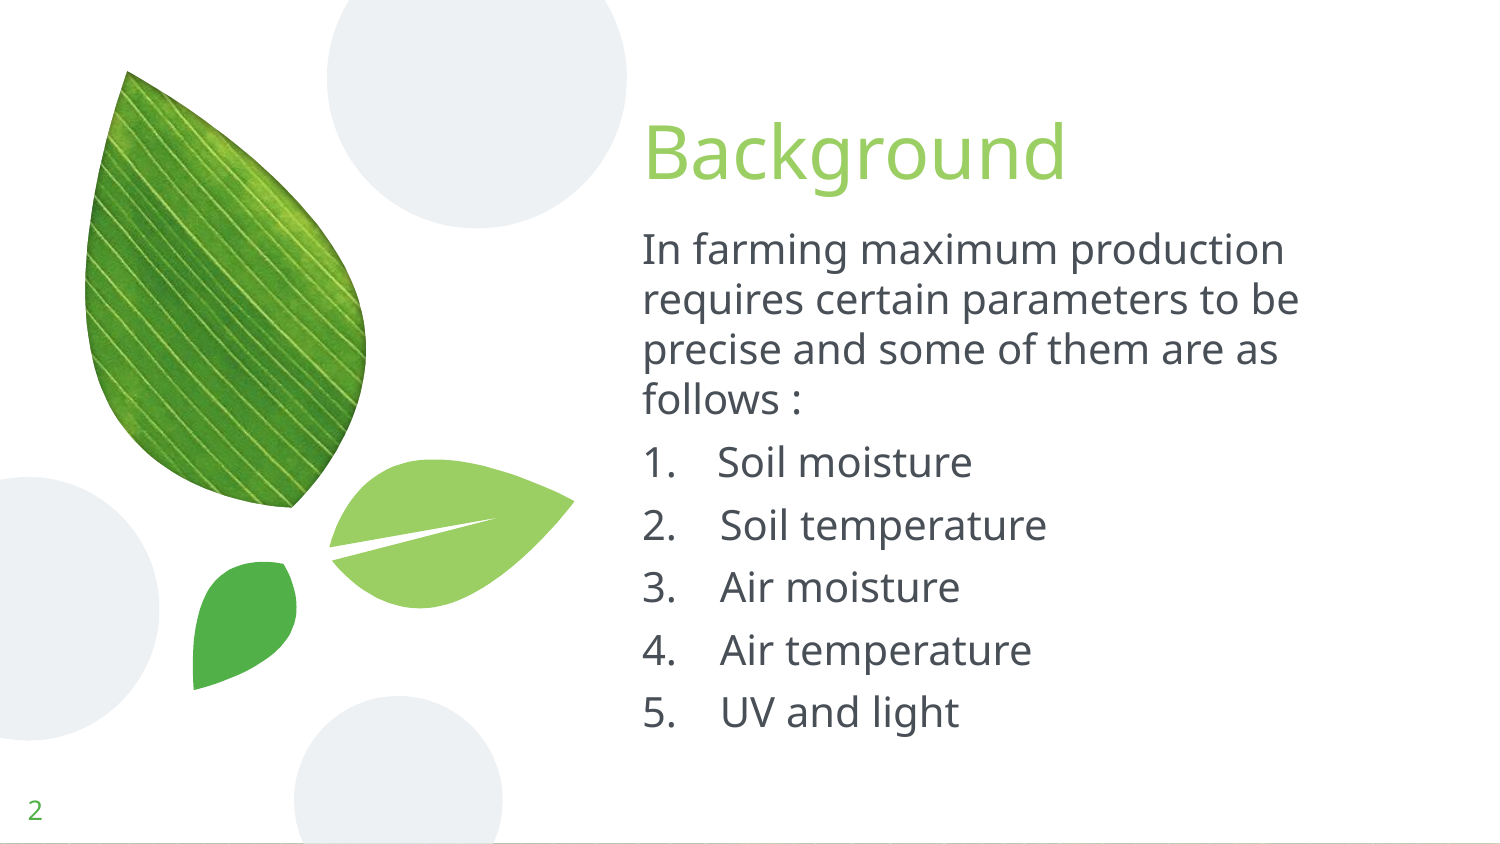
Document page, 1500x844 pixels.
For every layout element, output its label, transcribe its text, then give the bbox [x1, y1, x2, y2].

list In farming maximum production requires certain parameters to be precise and some of them are as follows : Soil moisture Soil temperature Air moisture Air temperature UV and light [626, 208, 1458, 596]
title Background [626, 96, 1425, 208]
slide_number 2 [12, 779, 103, 844]
picture [86, 72, 366, 507]
